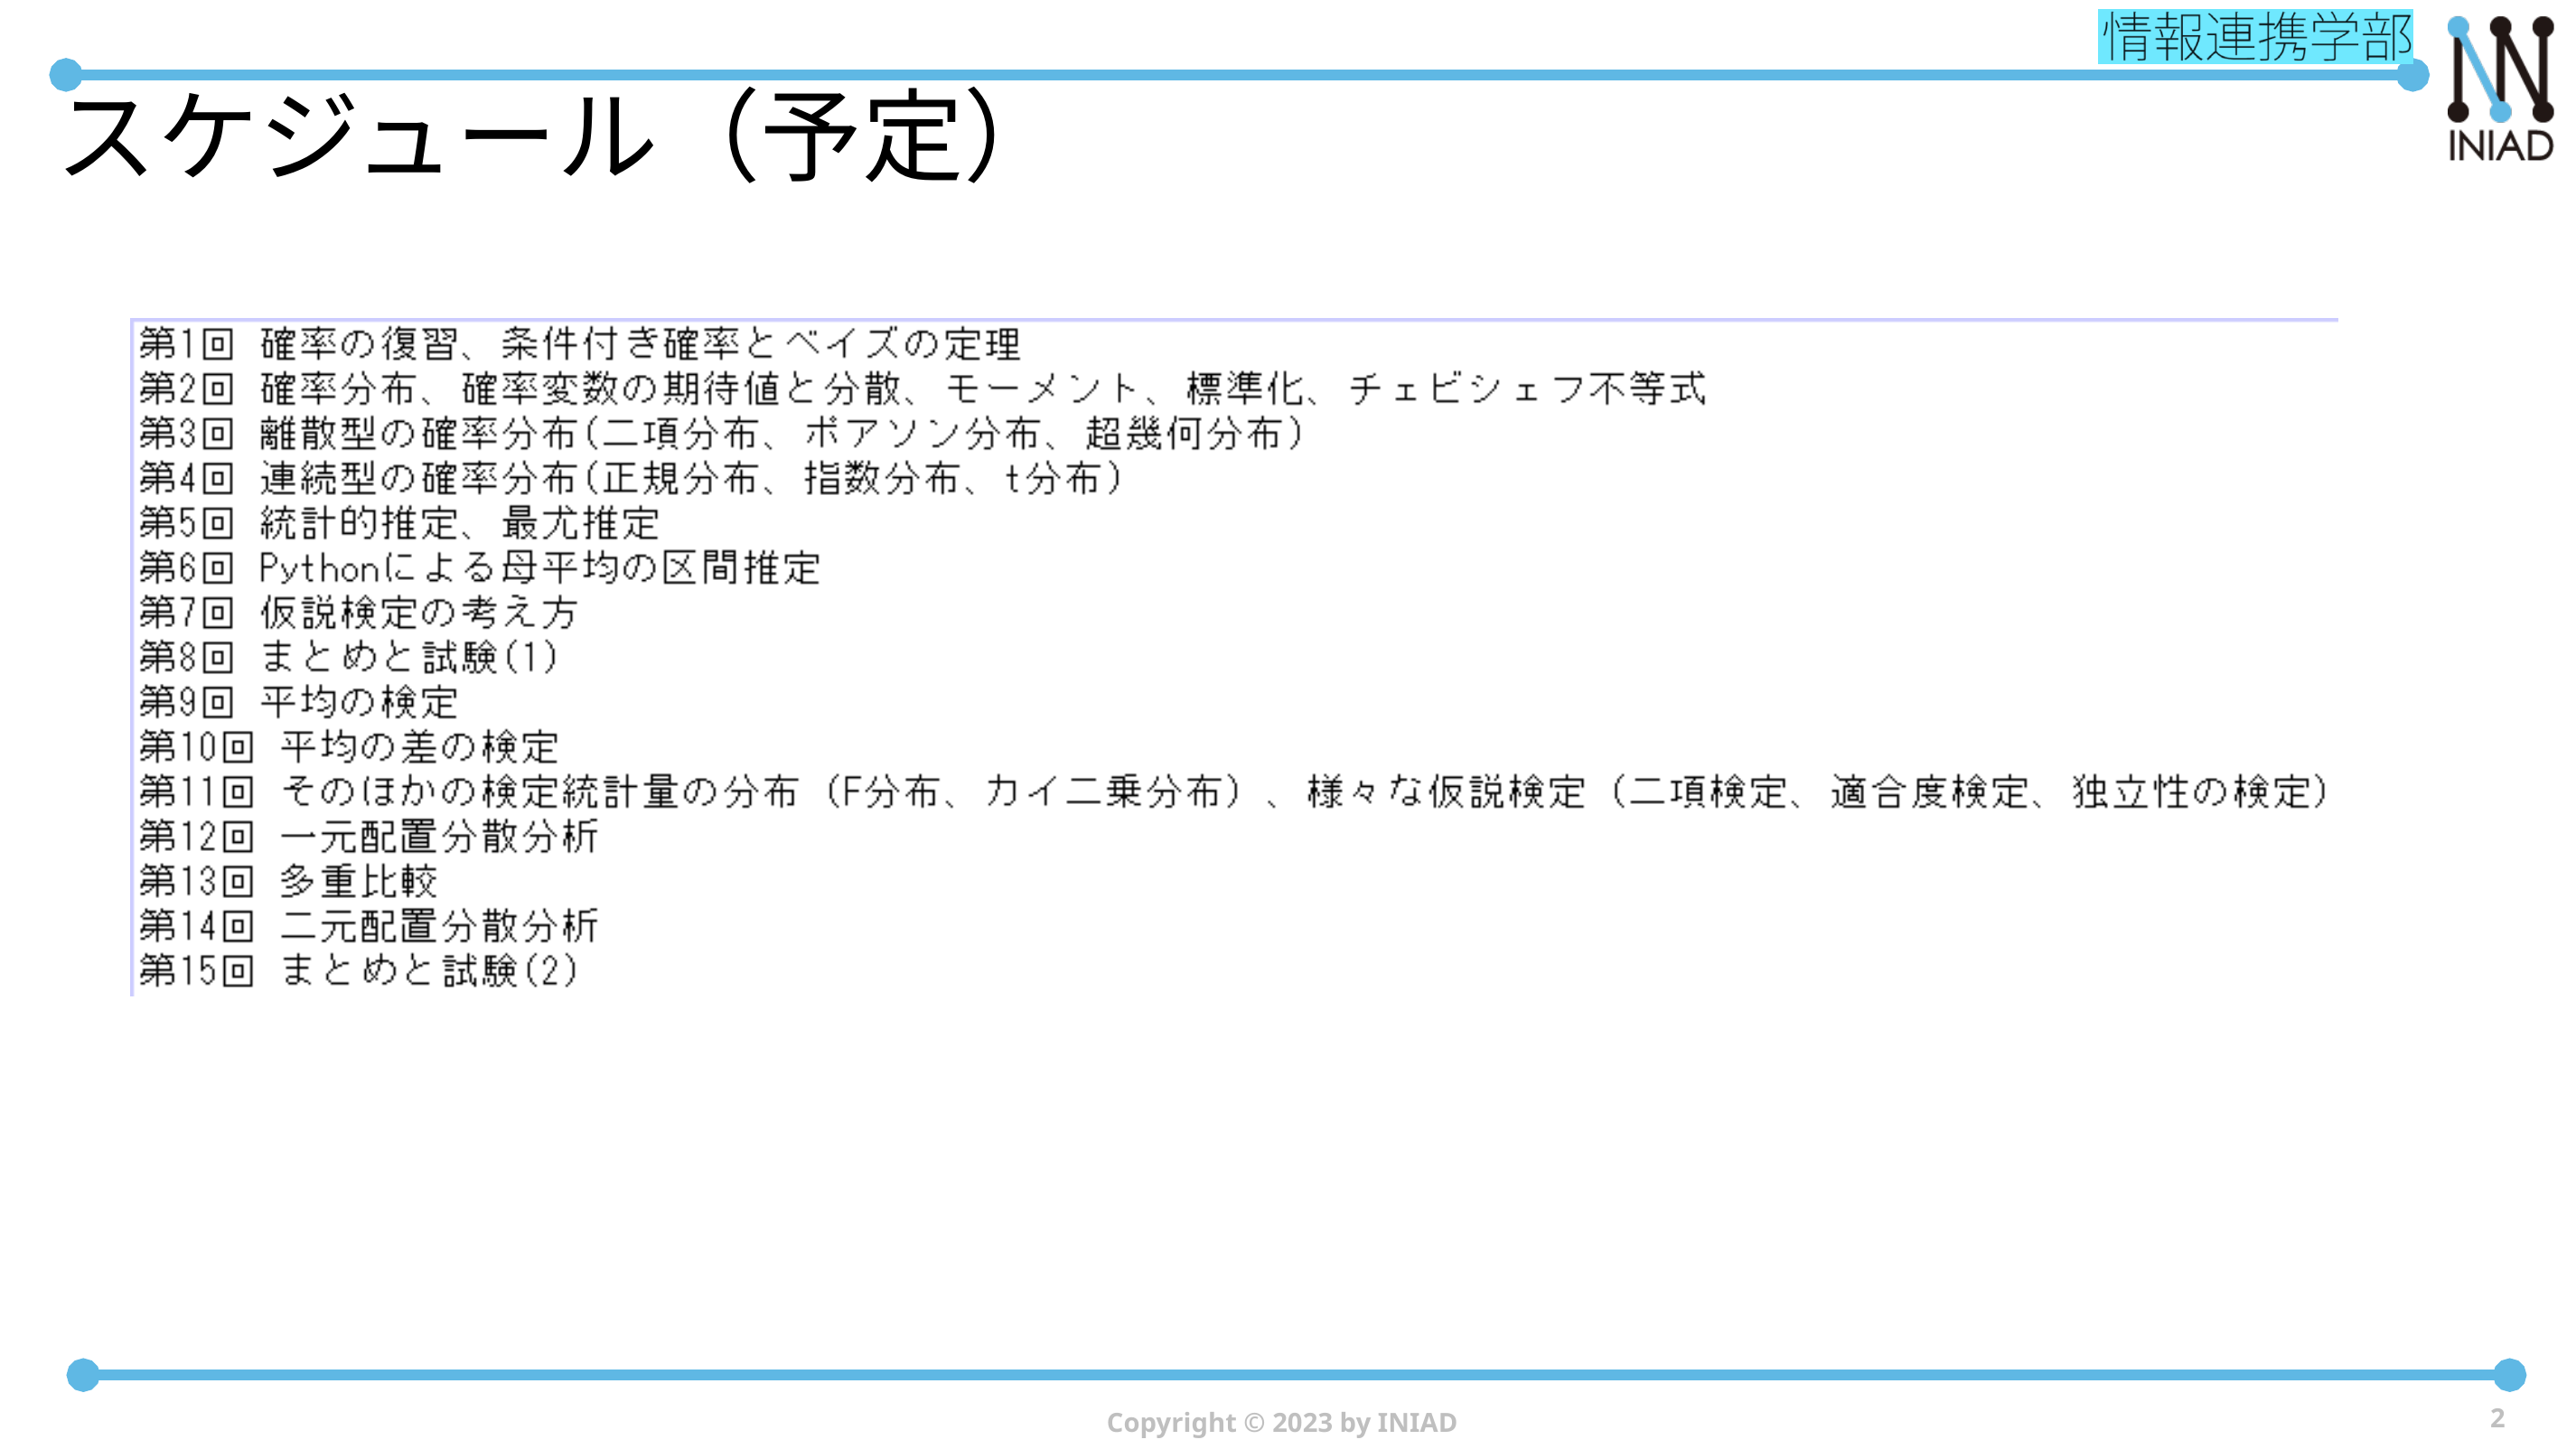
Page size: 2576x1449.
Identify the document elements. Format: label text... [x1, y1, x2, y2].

slide_number 2 [2377, 1377, 2519, 1444]
picture [130, 318, 2339, 997]
picture [2448, 12, 2555, 170]
footer Copyright © 2023 by INIAD [59, 1375, 2506, 1444]
title スケジュール（予定） [55, 71, 2413, 282]
picture [2098, 9, 2413, 64]
